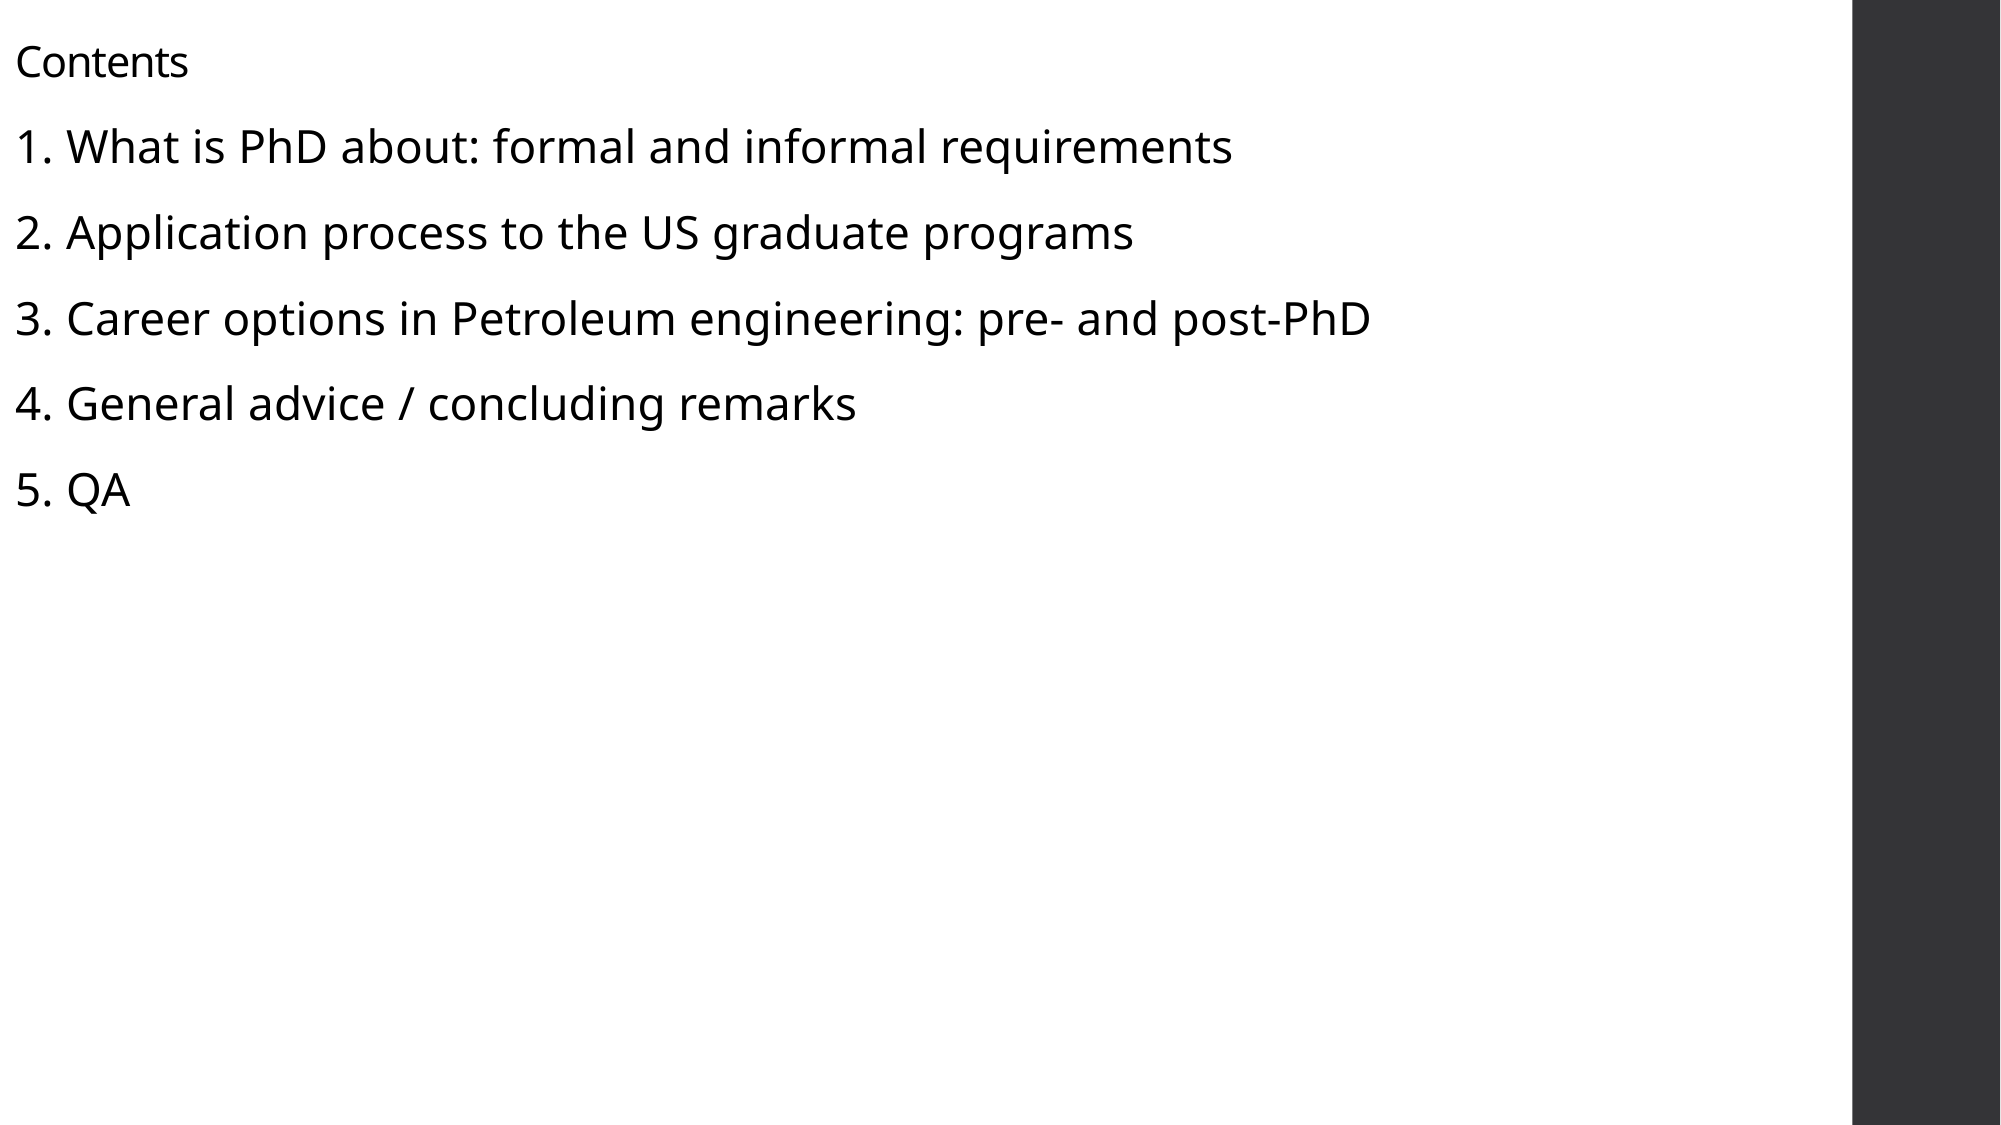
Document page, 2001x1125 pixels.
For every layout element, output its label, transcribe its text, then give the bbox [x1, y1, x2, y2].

list 1. What is PhD about: formal and informal requirements 2. Application process to the US graduate programs 3. Career options in Petroleum engineering: pre- and post-PhD 4. General advice / concluding remarks 5. QA [0, 114, 2000, 1125]
title Contents [0, 32, 2000, 95]
